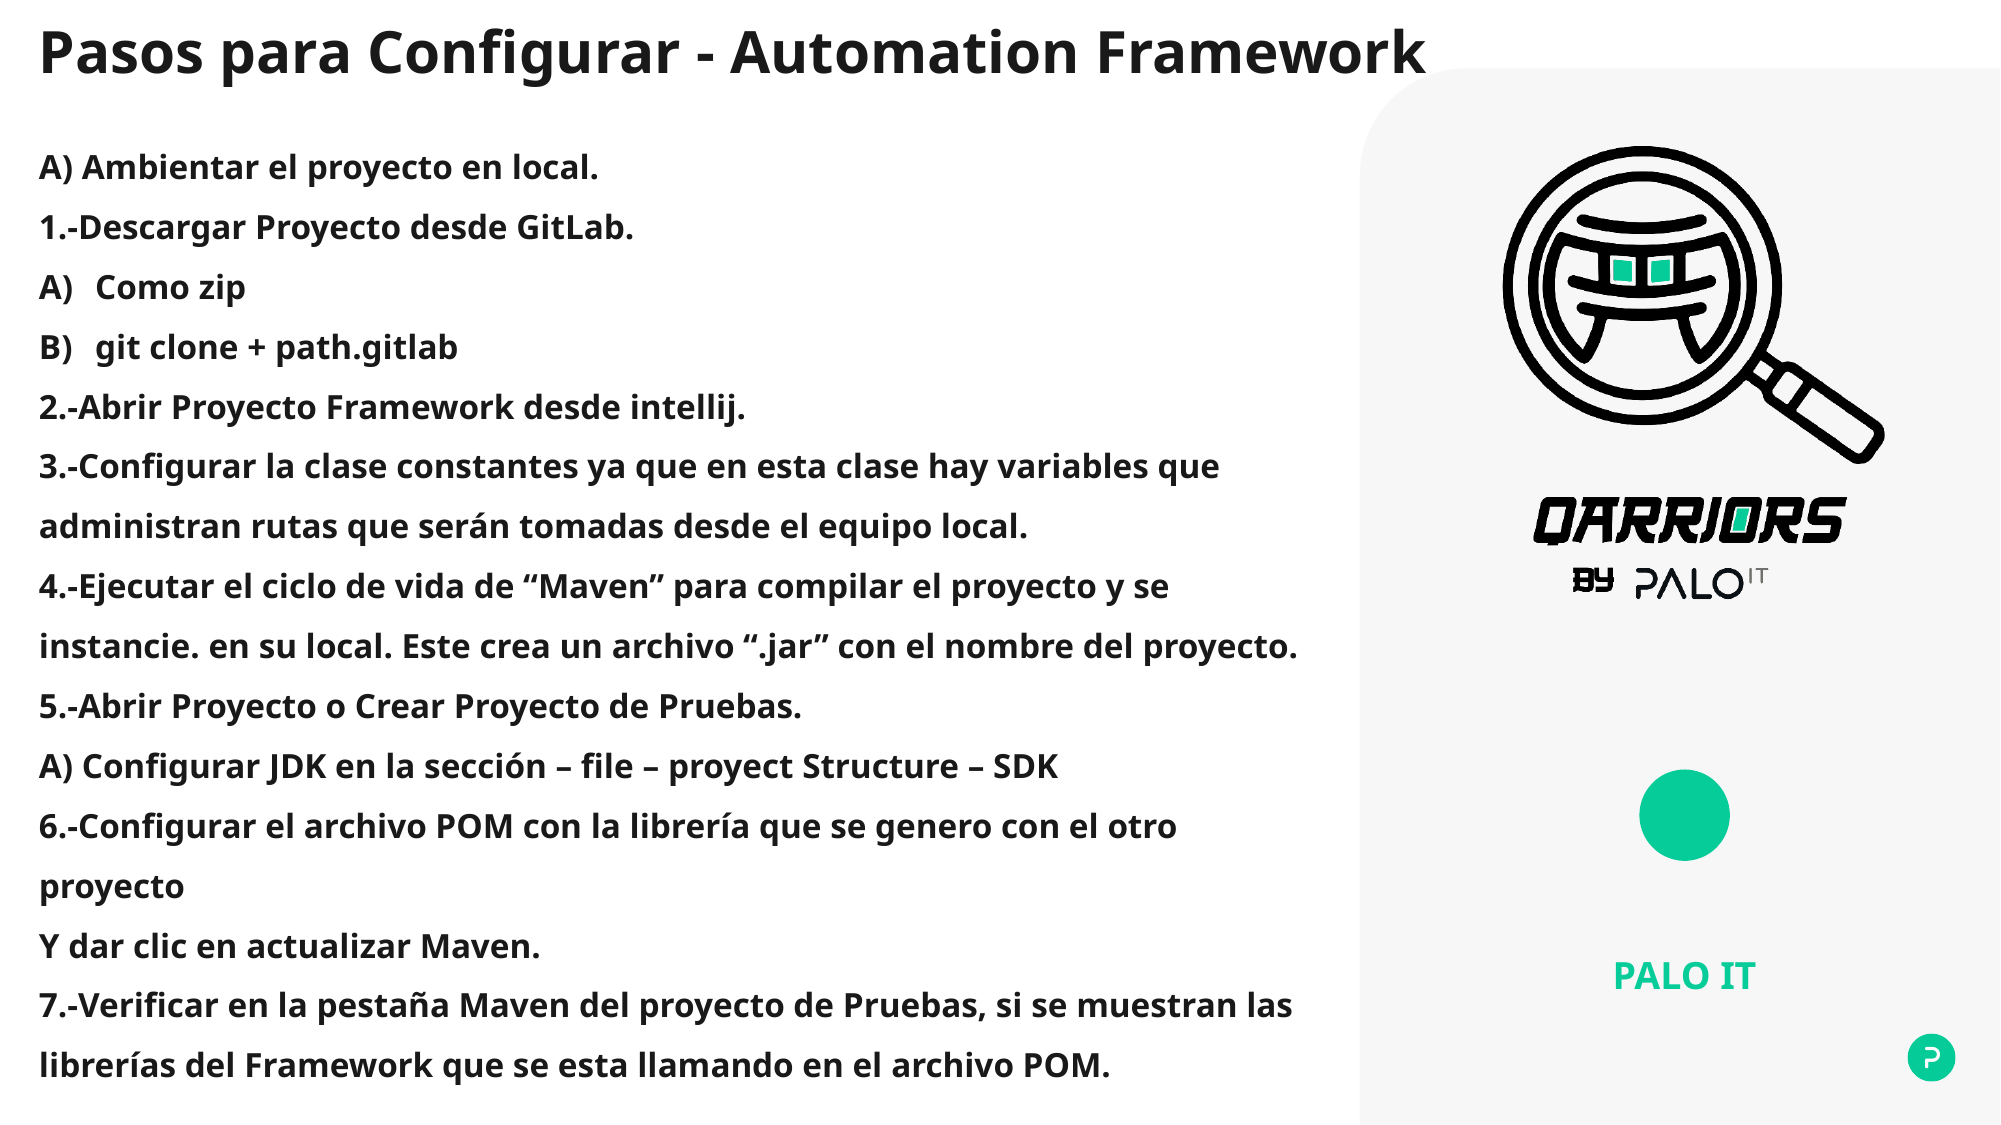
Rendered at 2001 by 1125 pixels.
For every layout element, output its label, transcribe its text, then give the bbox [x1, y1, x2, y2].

title Pasos para Configurar - Automation Framework [23, 0, 1456, 107]
picture [1420, 111, 1949, 640]
picture [1907, 1033, 1956, 1082]
text_box [1637, 767, 1732, 863]
text_box PALO IT [1557, 944, 1812, 1005]
list A) Ambientar el proyecto en local. 1.-Descargar Proyecto desde GitLab. Como zip git clone + path.gitlab 2.-Abrir Proyecto Framework desde intellij. 3.-Configurar la clase constantes ya que en esta clase hay variables que administran rutas que serán tomadas desde el equipo local. 4.-Ejecutar el ciclo de vida de “Maven” para compilar el proyecto y se instancie. en su local. Este crea un archivo “.jar” con el nombre del proyecto. 5.-Abrir Proyecto o Crear Proyecto de Pruebas. A) Configurar JDK en la sección – file – proyect Structure – SDK 6.-Configurar el archivo POM con la librería que se genero con el otro proyecto Y dar clic en actualizar Maven. 7.-Verificar en la pestaña Maven del proyecto de Pruebas, si se muestran las librerías del Framework que se esta llamando en el archivo POM. [23, 111, 1346, 1013]
